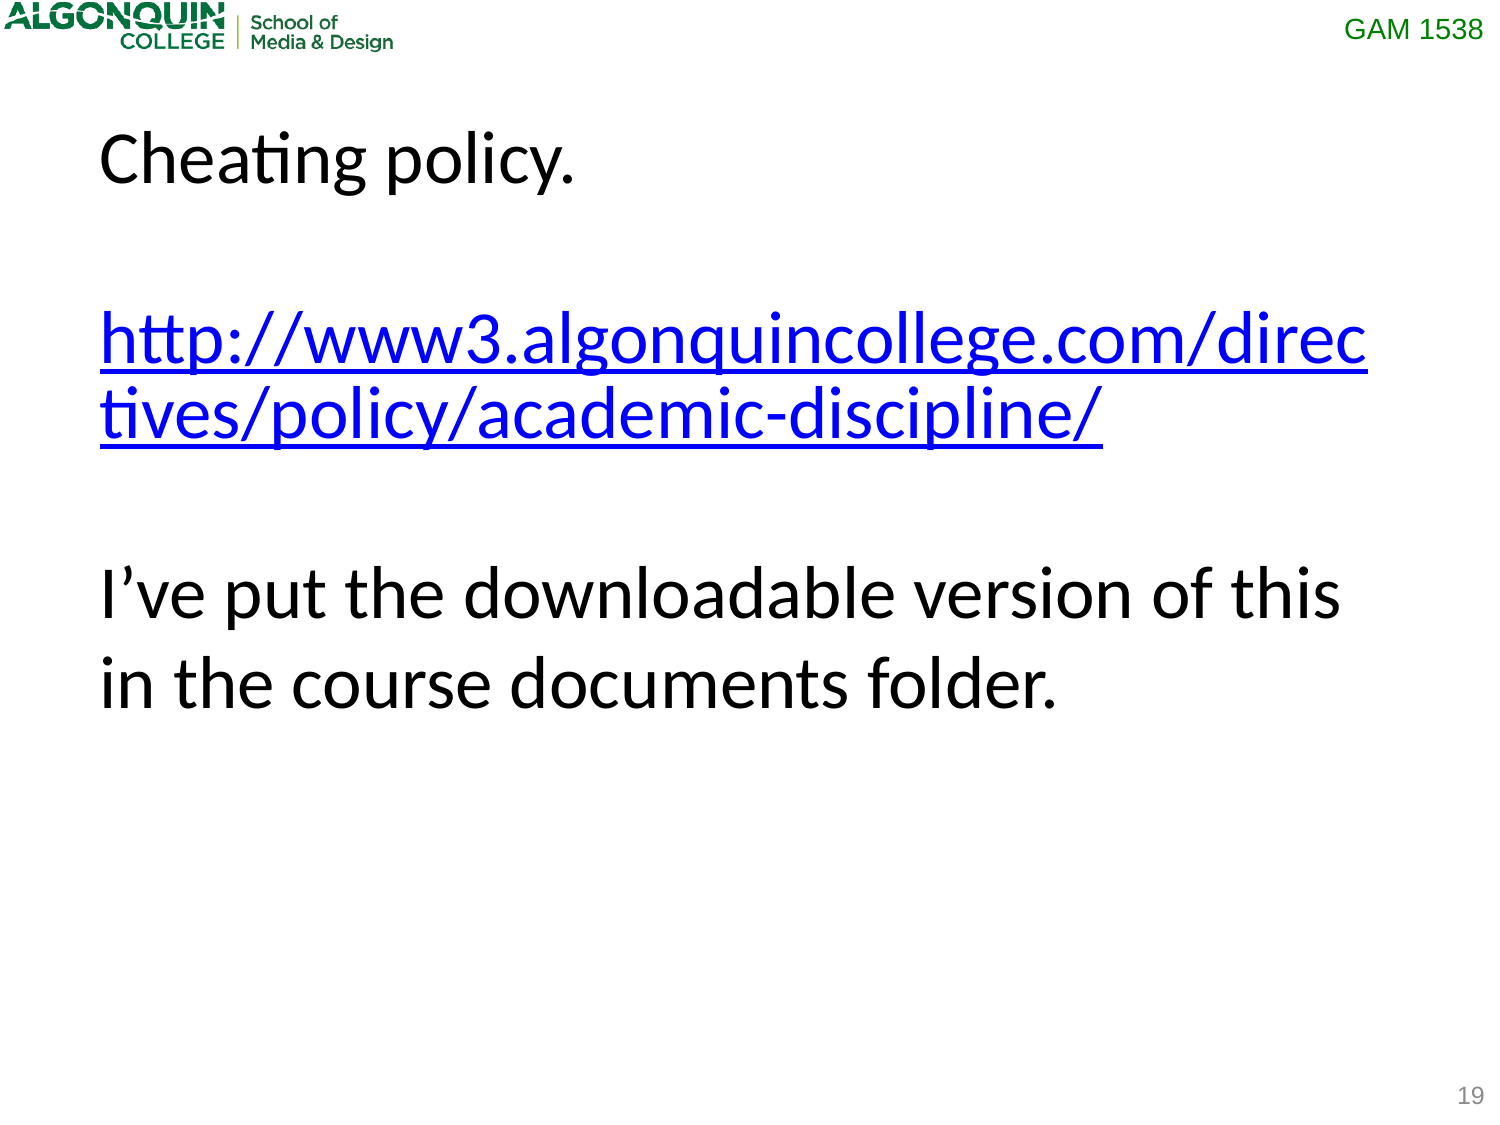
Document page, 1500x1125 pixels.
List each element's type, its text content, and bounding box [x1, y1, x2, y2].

slide_number 19 [1149, 1065, 1500, 1125]
text_box Cheating policy. http://www3.algonquincollege.com/directives/policy/academic-discipline/ I’ve put the downloadable version of this in the course documents folder. [84, 101, 1416, 657]
picture [0, 0, 399, 54]
